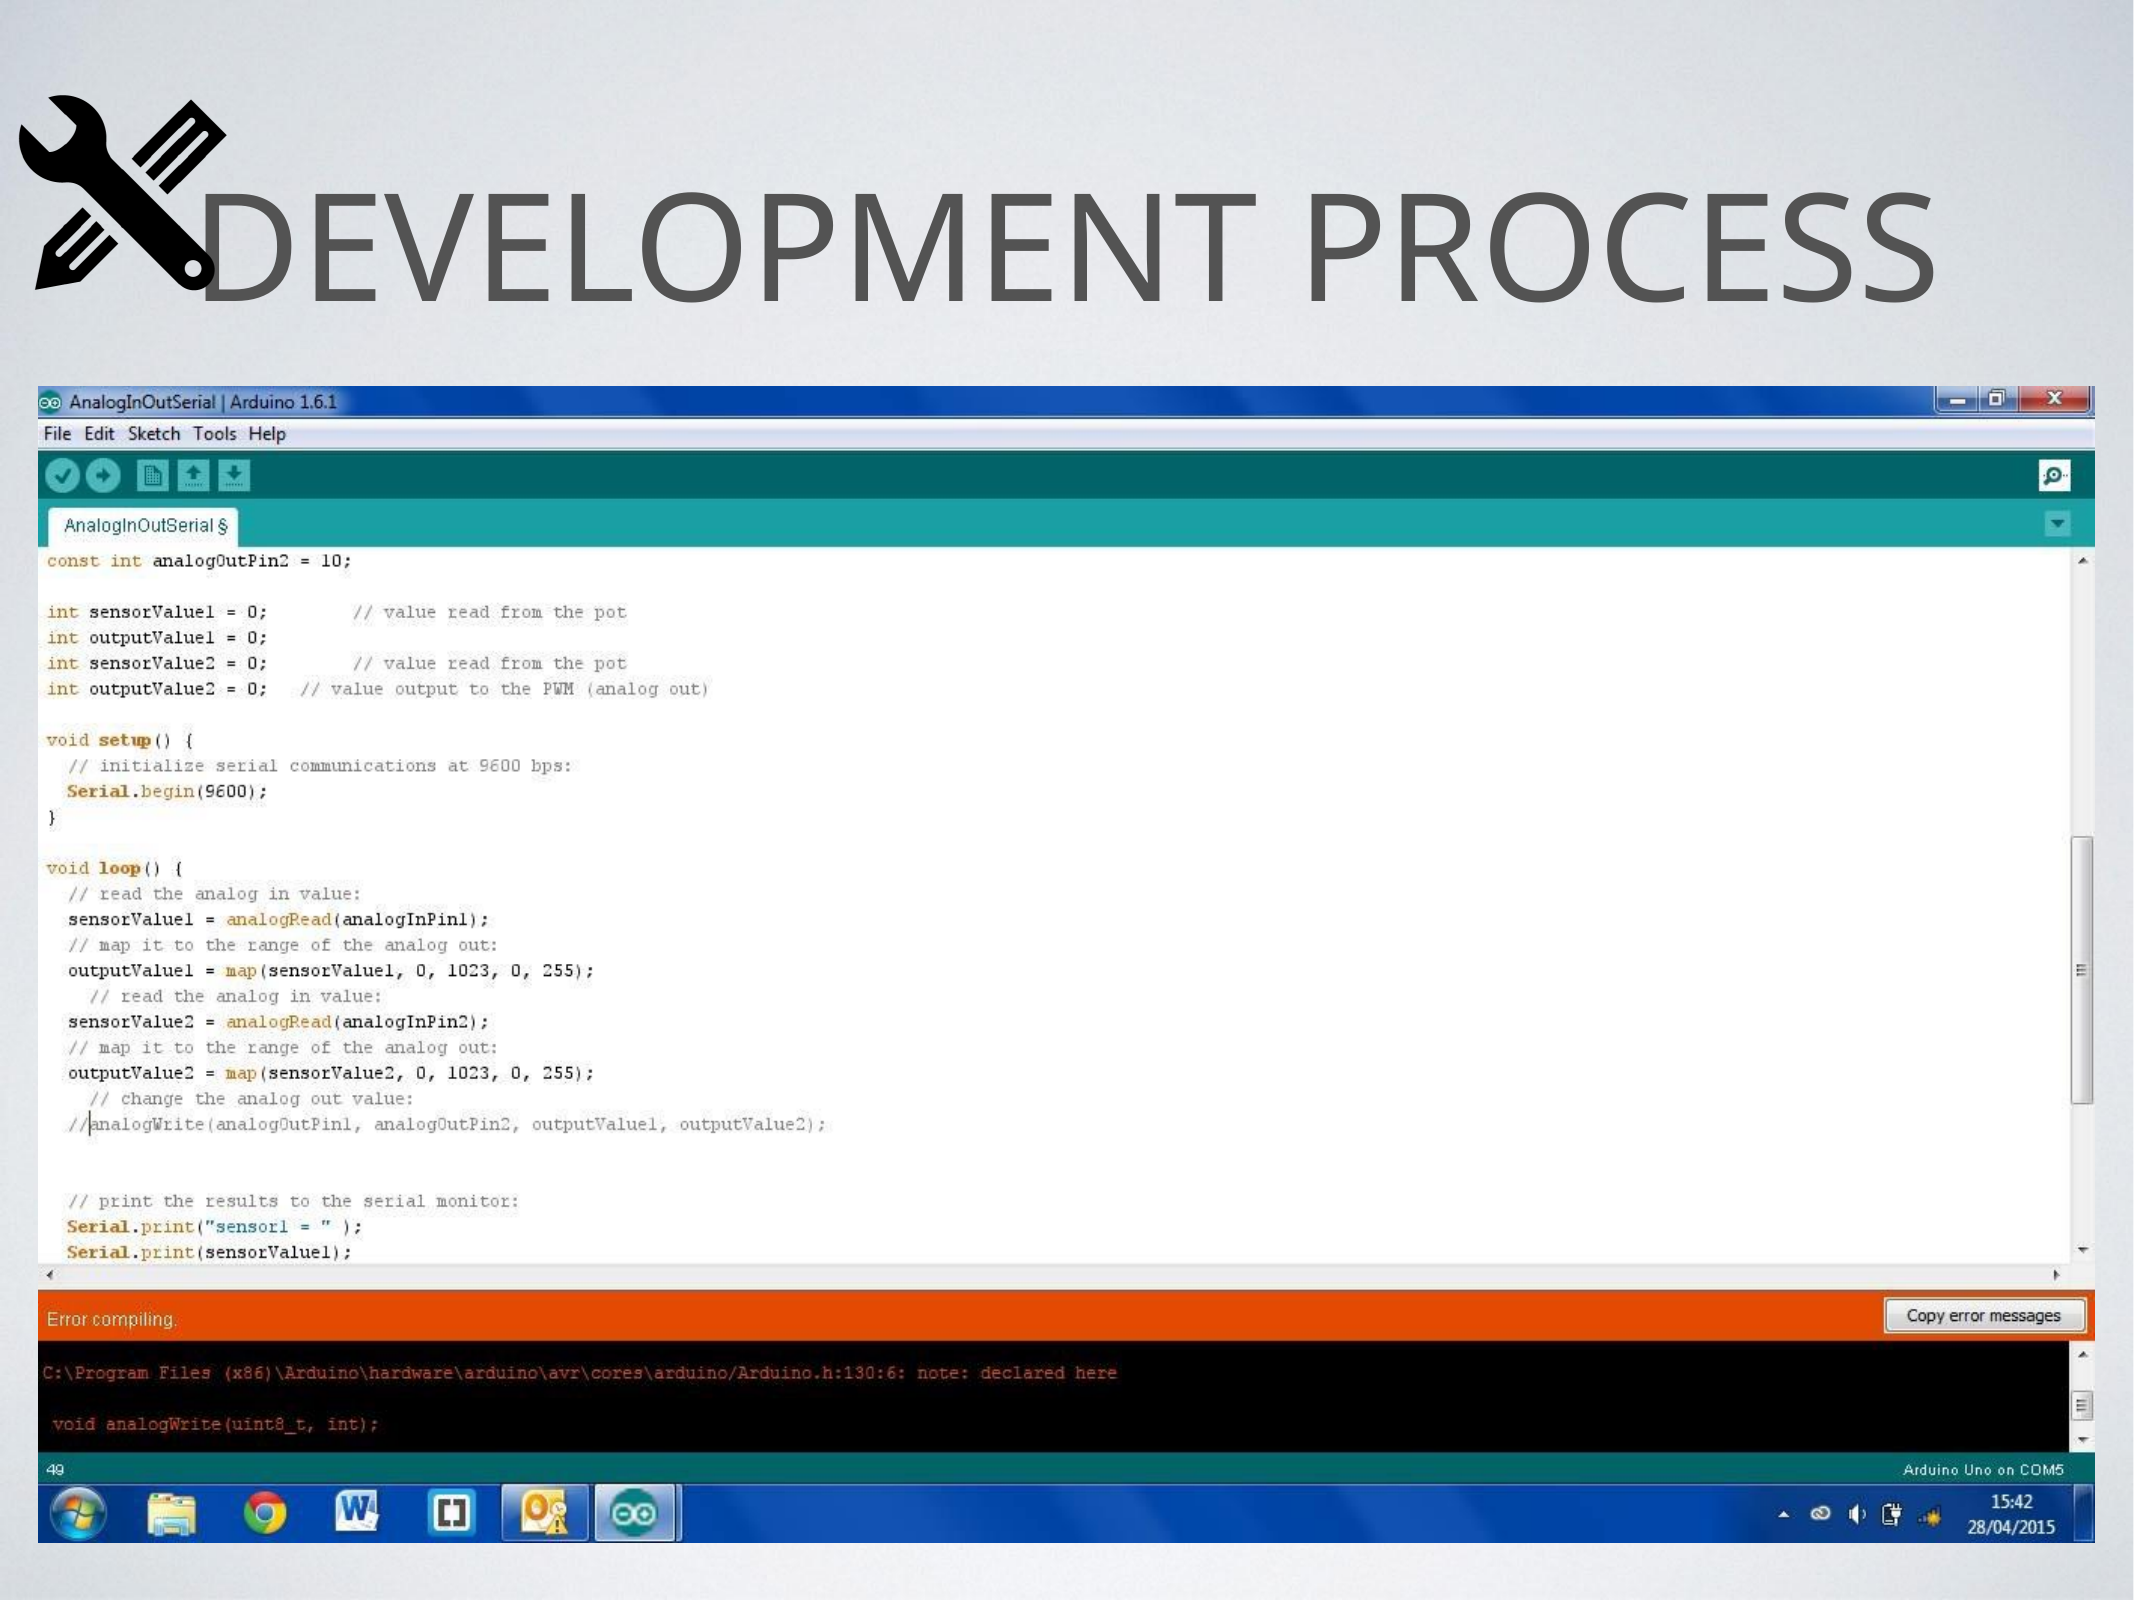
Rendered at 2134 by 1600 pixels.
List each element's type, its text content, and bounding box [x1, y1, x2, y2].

title DEVELOPMENT PROCESS [58, 41, 2075, 385]
picture [0, 0, 2134, 1600]
